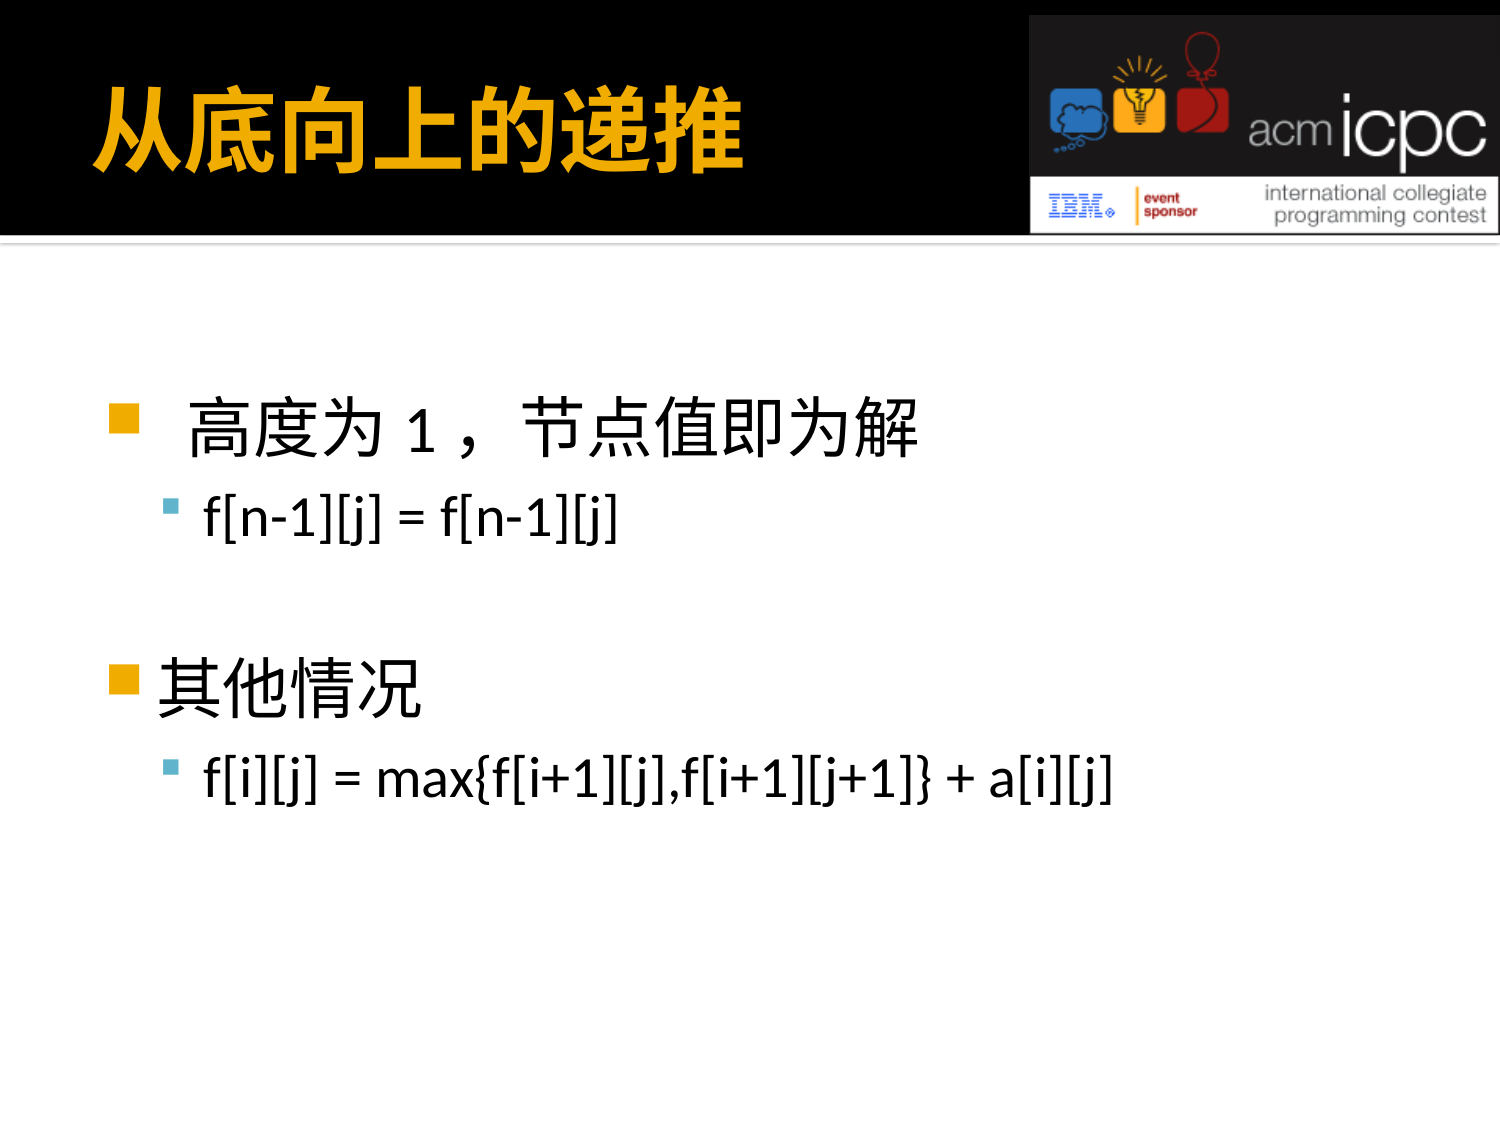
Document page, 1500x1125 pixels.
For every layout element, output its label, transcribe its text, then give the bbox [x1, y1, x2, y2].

title 从底向上的递推 [75, 25, 1034, 231]
picture [1029, 15, 1500, 235]
list 高度为1，节点值即为解 f[n-1][j] = f[n-1][j] 其他情况 f[i][j] = max{f[i+1][j],f[i+1][j+1]} + a[i][j] [75, 291, 1425, 1050]
